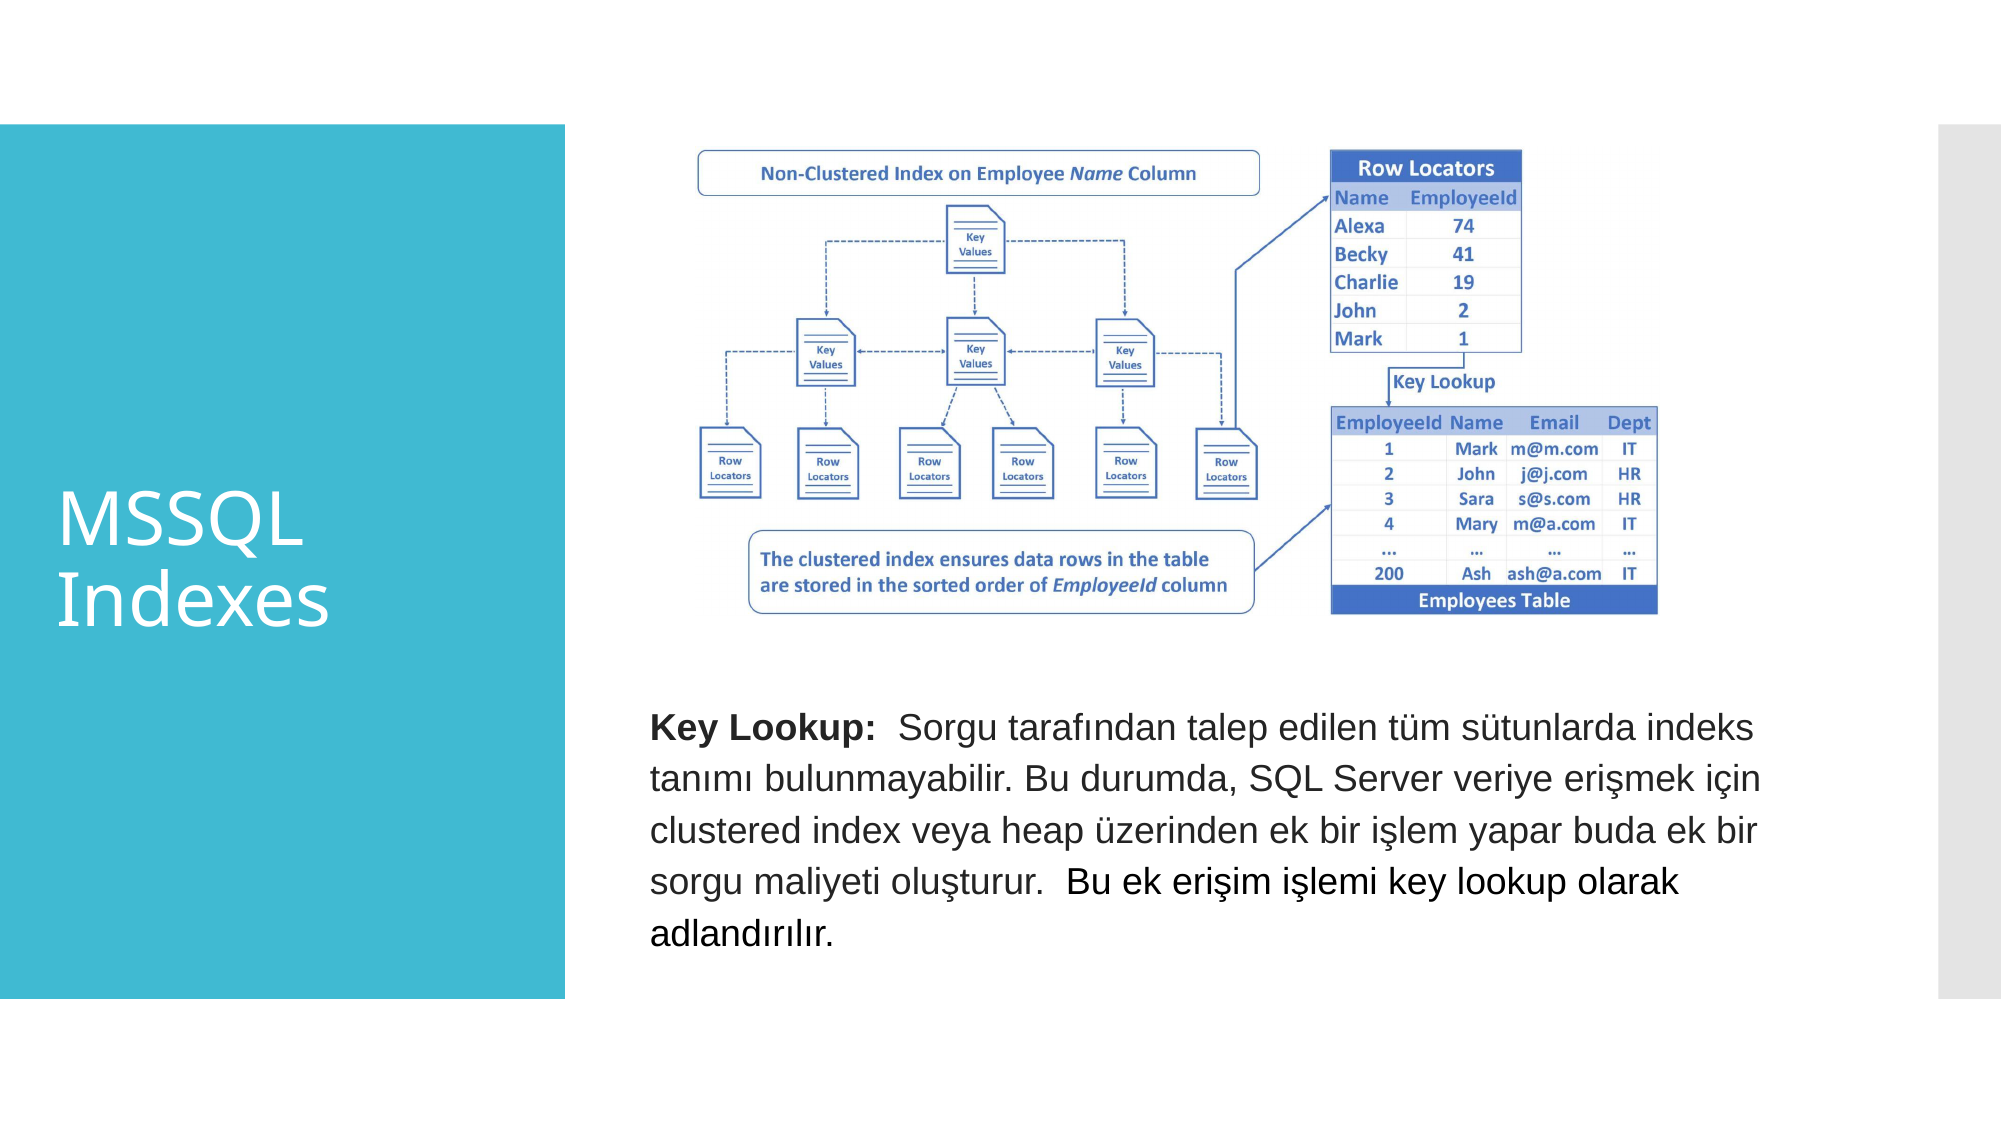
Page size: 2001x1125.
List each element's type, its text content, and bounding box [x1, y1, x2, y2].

title MSSQL Indexes [41, 184, 526, 940]
picture [695, 145, 1661, 616]
list Key Lookup: Sorgu tarafından talep edilen tüm sütunlarda indeks tanımı bulunmayabilir. Bu durumda, SQL Server veriye erişmek için clustered index veya heap üzerinden ek bir işlem yapar buda ek bir sorgu maliyeti oluşturur. Bu ek erişim işlemi key lookup olarak adlandırılır. [634, 141, 1835, 982]
